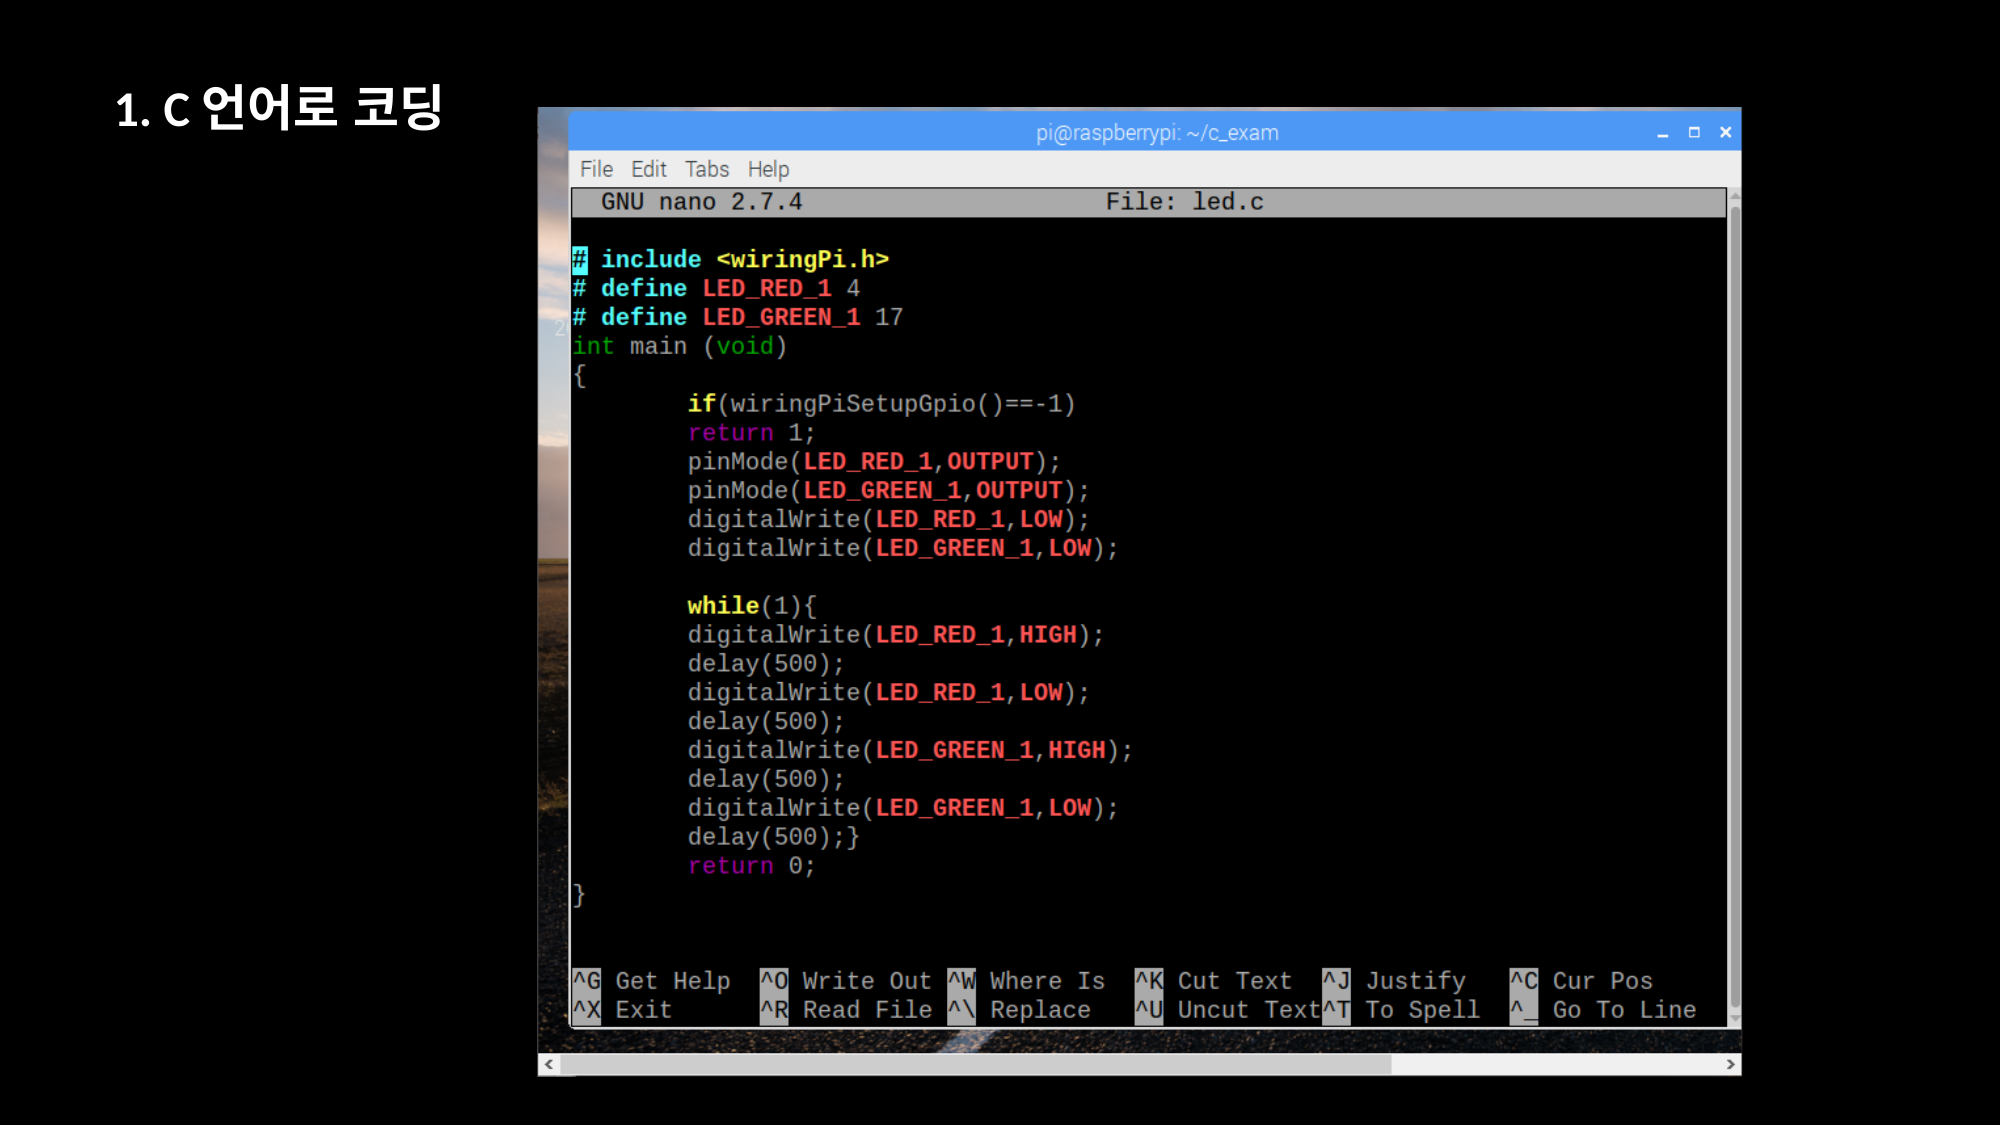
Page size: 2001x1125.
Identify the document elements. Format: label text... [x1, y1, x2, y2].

text_box 1. C언어로 코딩 [98, 69, 461, 145]
picture [537, 107, 1743, 1077]
